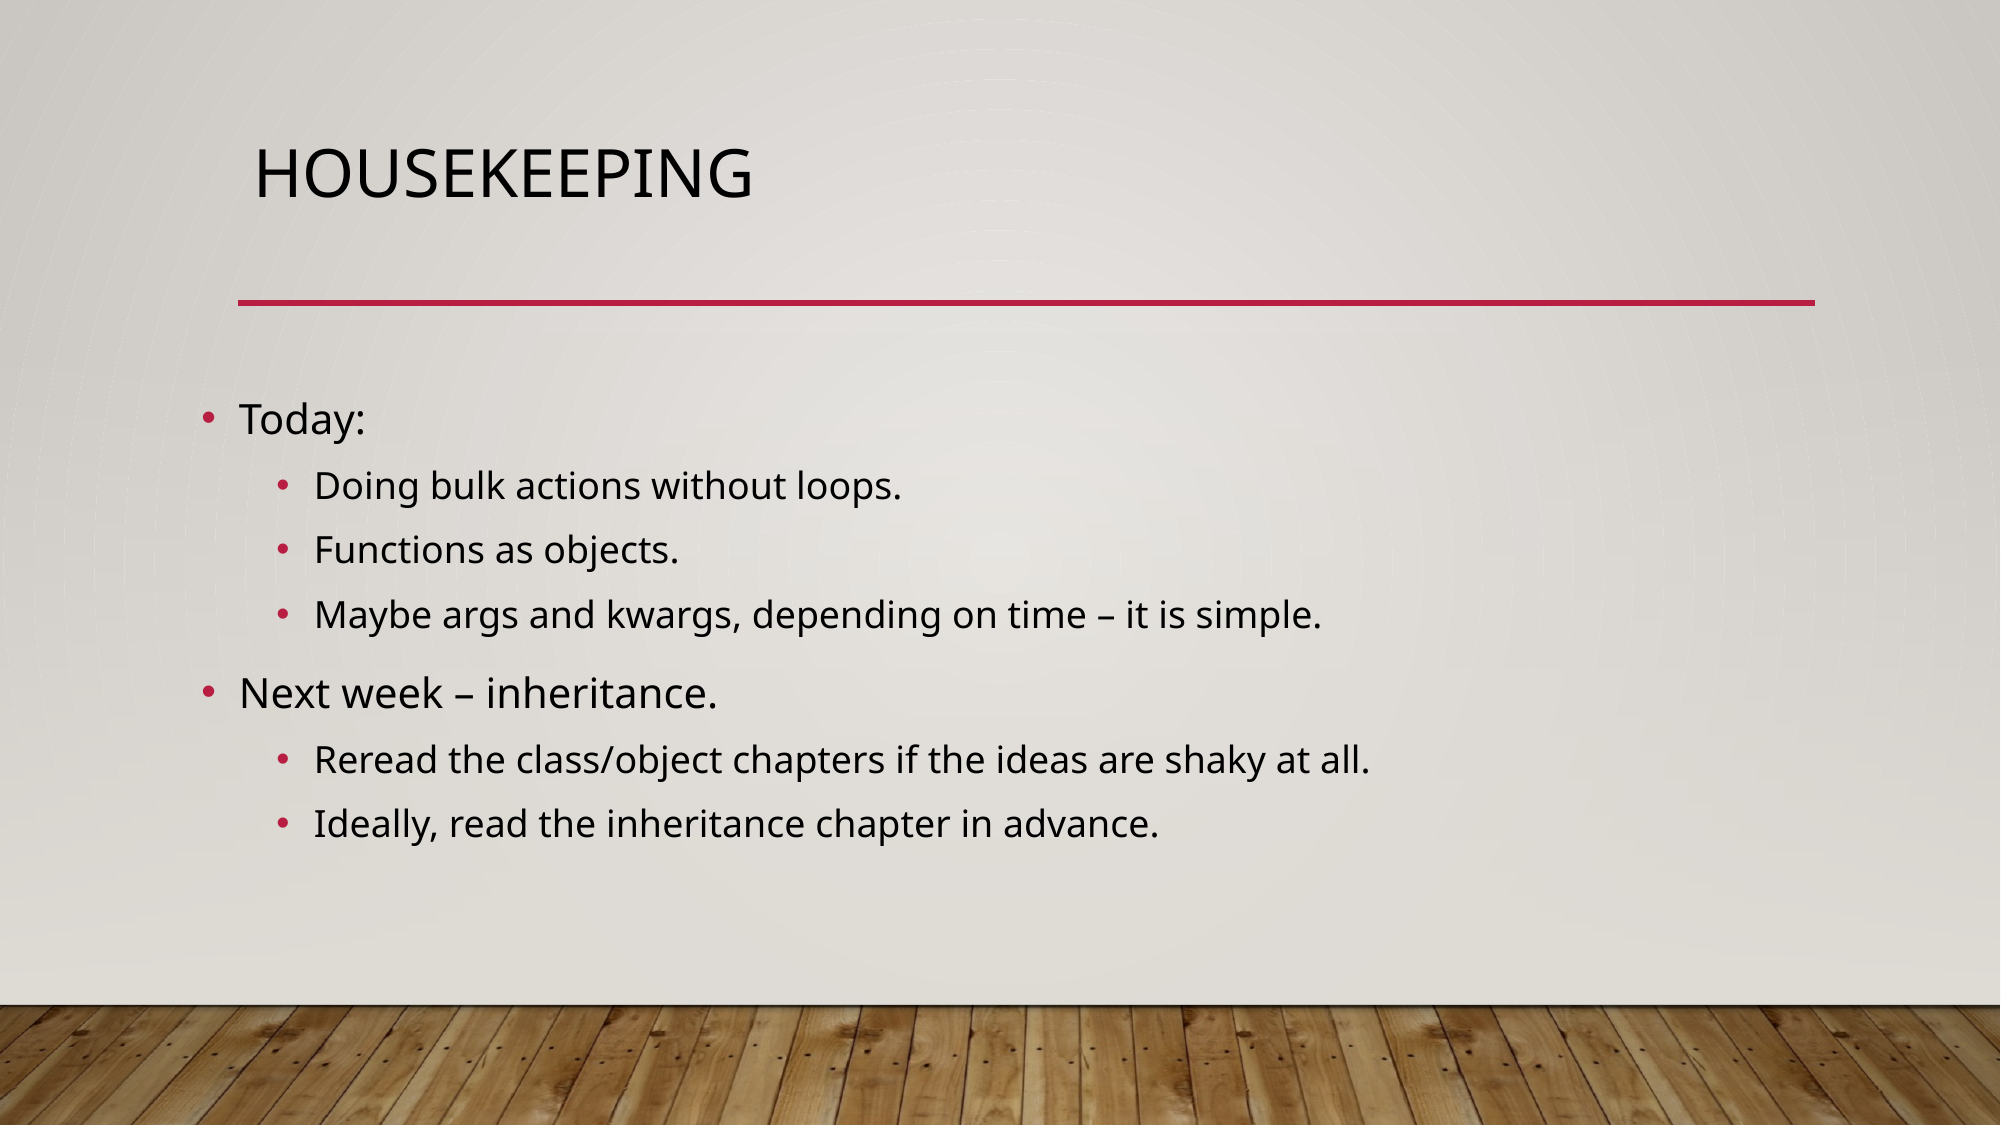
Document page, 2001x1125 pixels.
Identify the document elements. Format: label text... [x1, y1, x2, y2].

list Today: Doing bulk actions without loops. Functions as objects. Maybe args and kwargs, depending on time – it is simple. Next week – inheritance. Reread the class/object chapters if the ideas are shaky at all. Ideally, read the inheritance chapter in advance. [186, 304, 1841, 993]
title Housekeeping [238, 131, 1814, 304]
picture [0, 1005, 2000, 1125]
